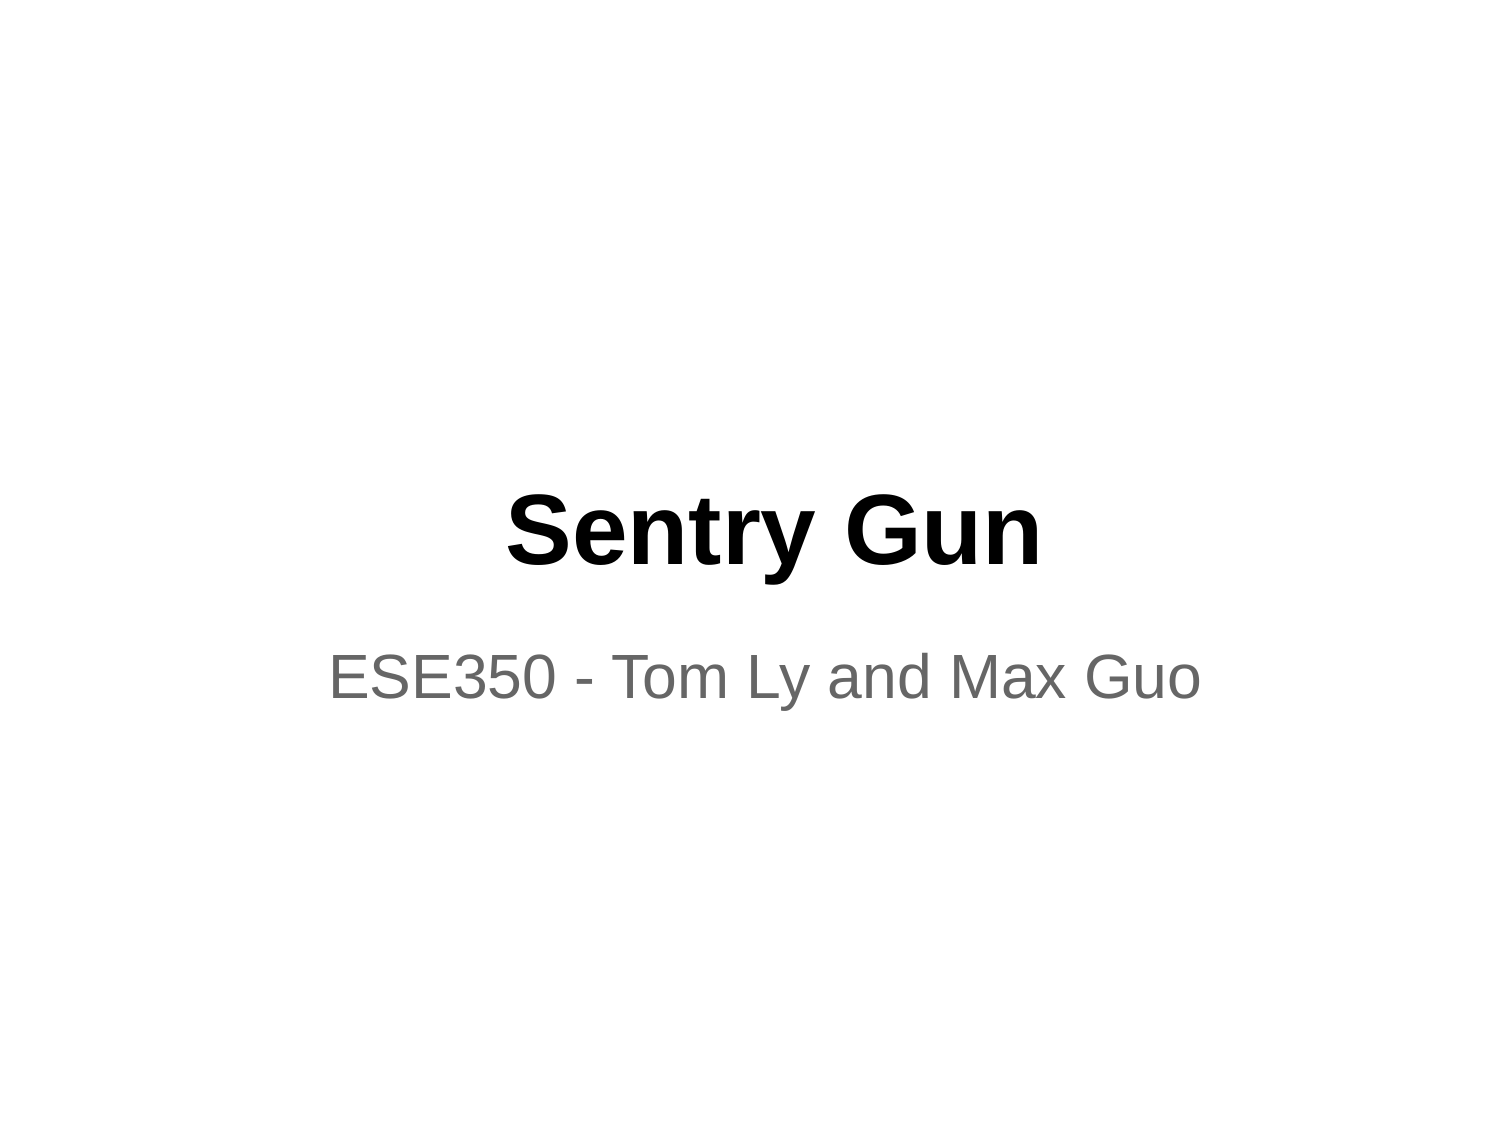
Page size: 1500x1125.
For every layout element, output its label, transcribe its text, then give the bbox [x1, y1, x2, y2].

subtitle ESE350 - Tom Ly and Max Guo [112, 621, 1388, 1125]
title Sentry Gun [112, 382, 1388, 600]
